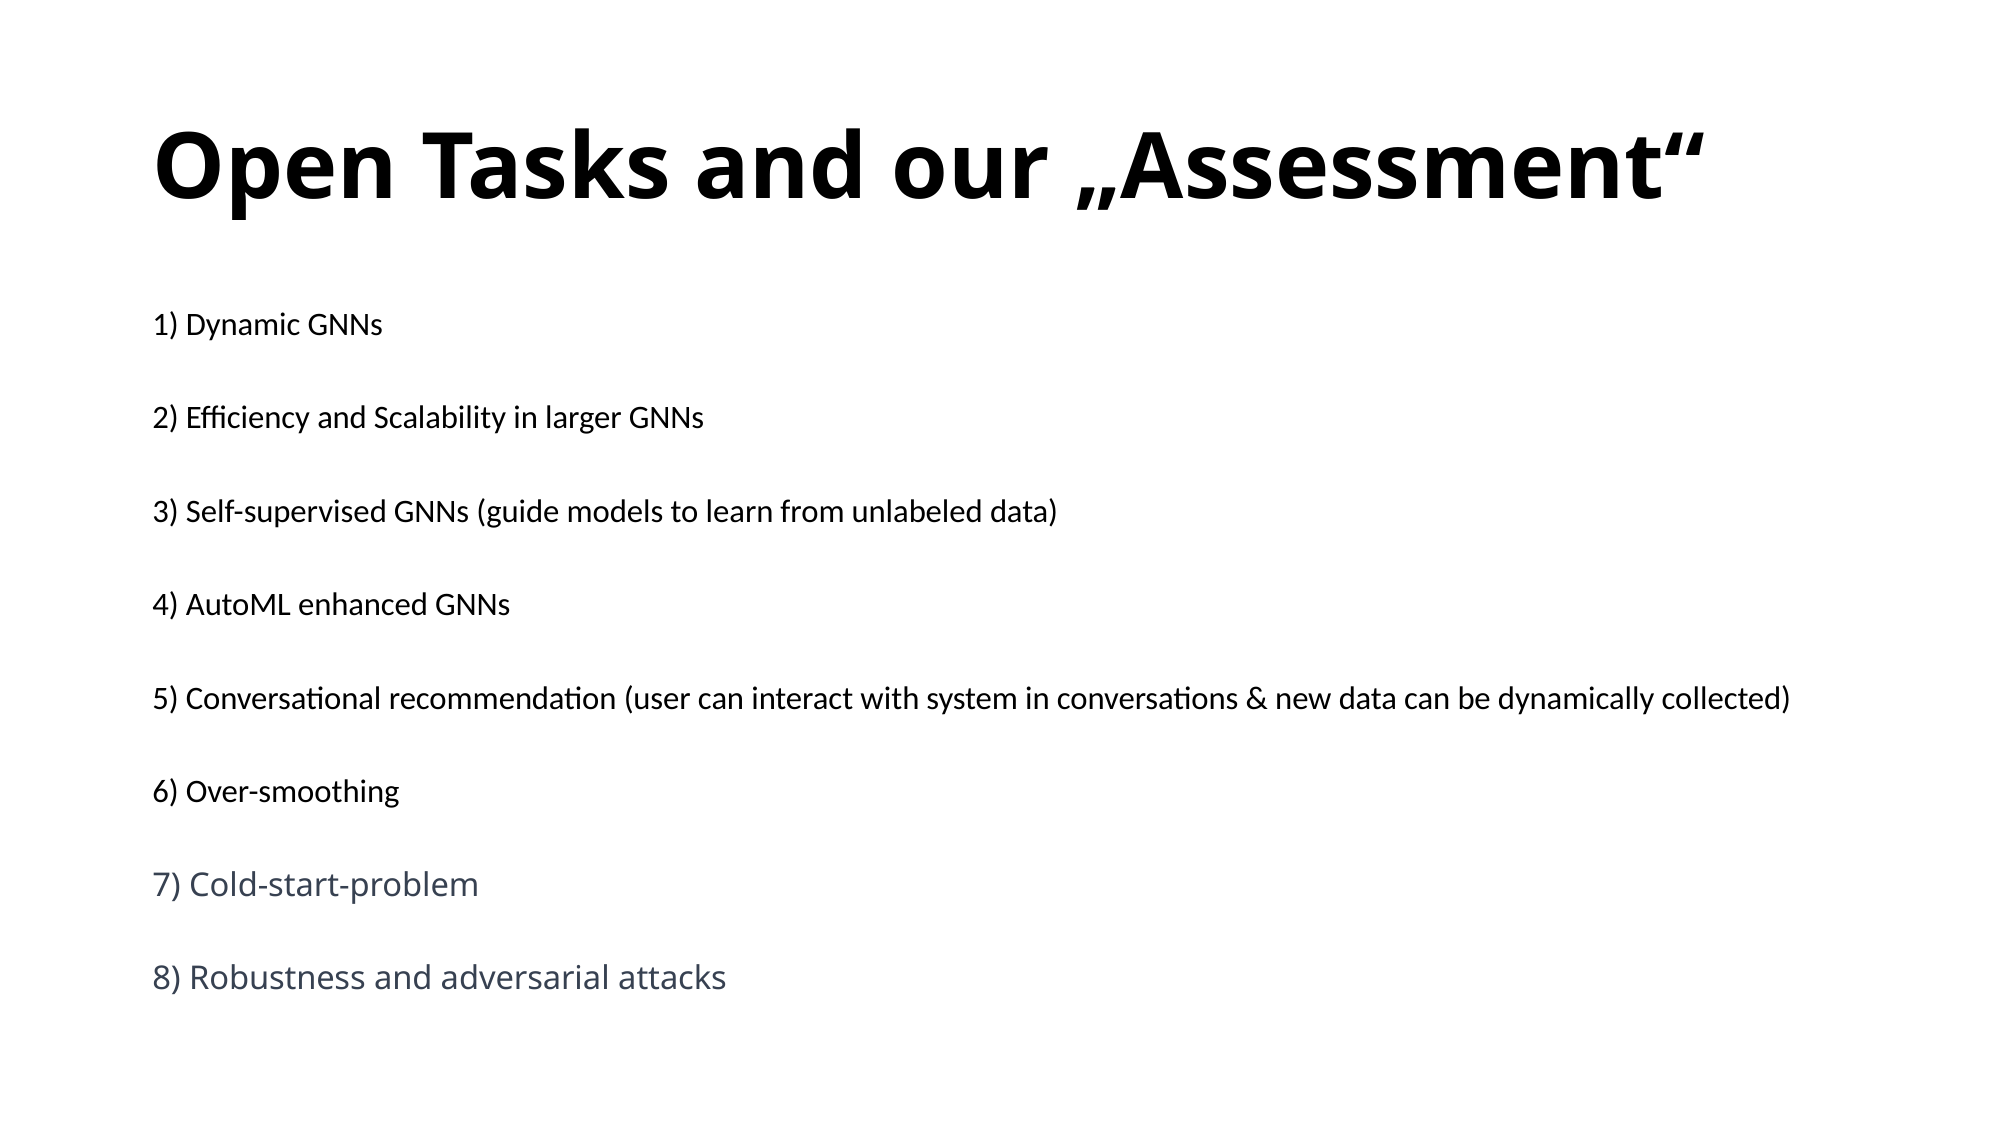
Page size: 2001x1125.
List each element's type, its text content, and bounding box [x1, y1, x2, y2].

list 1) Dynamic GNNs 2) Efficiency and Scalability in larger GNNs 3) Self-supervised GNNs (guide models to learn from unlabeled data) 4) AutoML enhanced GNNs 5) Conversational recommendation (user can interact with system in conversations & new data can be dynamically collected) 6) Over-smoothing 7) Cold-start-problem 8) Robustness and adversarial attacks [137, 299, 1863, 1014]
title Open Tasks and our „Assessment“ [137, 59, 1863, 278]
